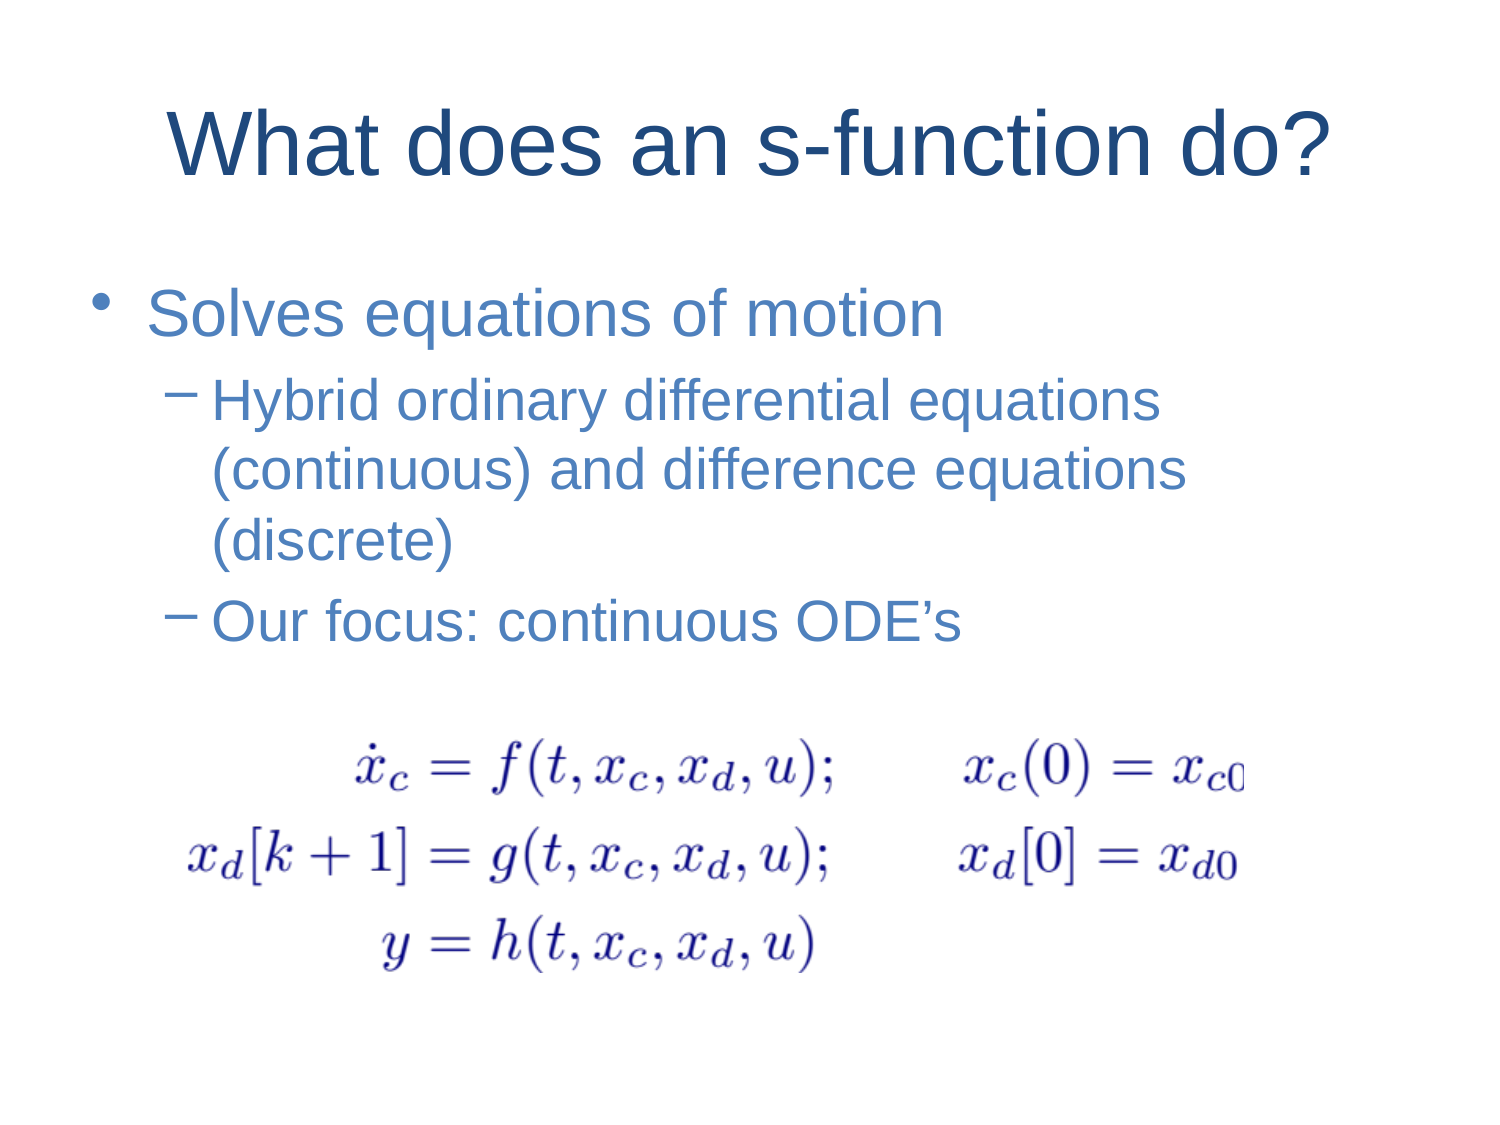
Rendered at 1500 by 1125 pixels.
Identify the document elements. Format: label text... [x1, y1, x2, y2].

list Solves equations of motion Hybrid ordinary differential equations (continuous) and difference equations (discrete) Our focus: continuous ODE’s [74, 262, 1426, 712]
title What does an s-function do? [74, 44, 1426, 233]
picture [187, 737, 1245, 974]
